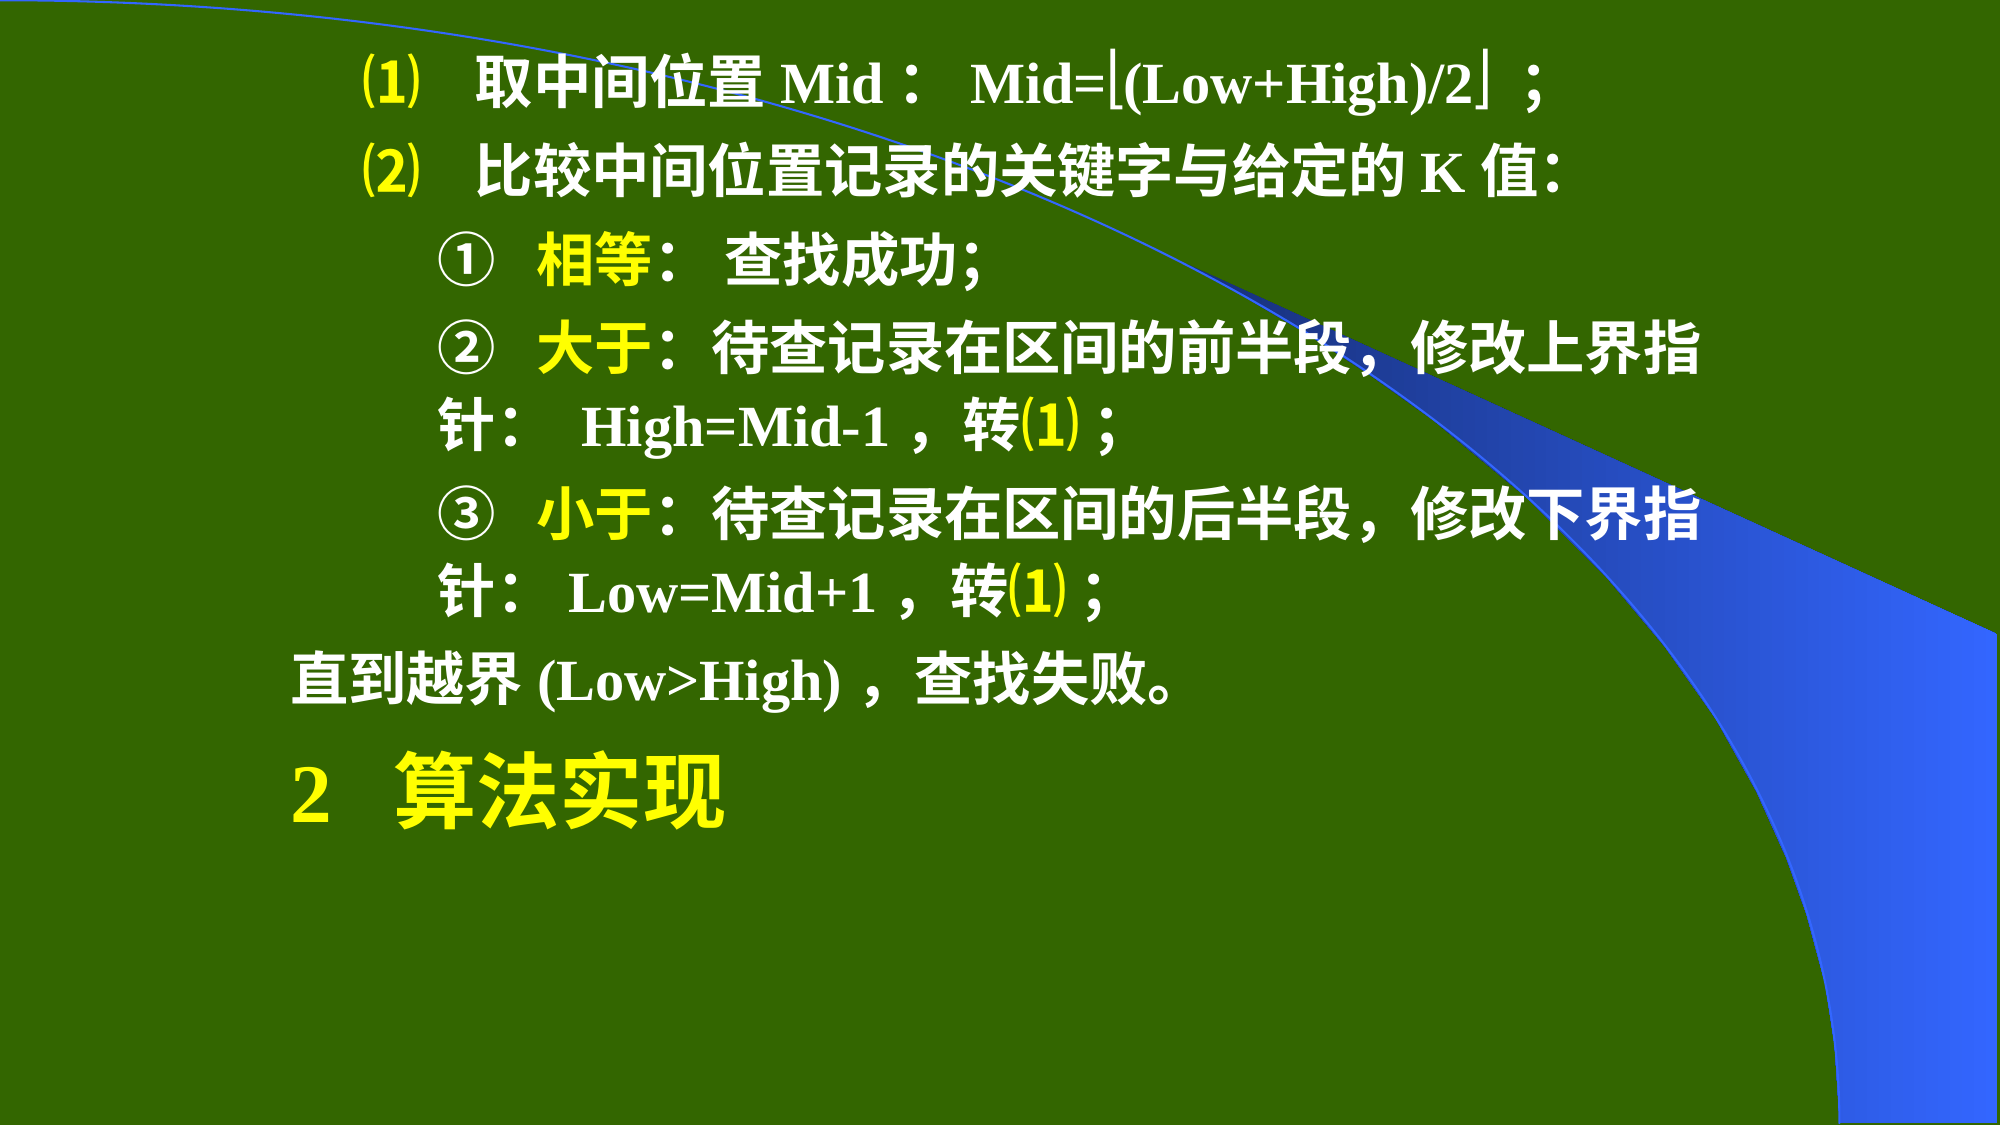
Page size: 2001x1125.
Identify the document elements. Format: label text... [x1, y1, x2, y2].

list ⑴ 取中间位置Mid：Mid=(Low+High)/2 ； ⑵ 比较中间位置记录的关键字与给定的K值： ① 相等： 查找成功； ② 大于：待查记录在区间的前半段，修改上界指针： High=Mid-1，转⑴ ； ③ 小于：待查记录在区间的后半段，修改下界指针：Low=Mid+1，转⑴ ； 直到越界(Low>High)，查找失败。 2 算法实现 [275, 31, 1725, 870]
